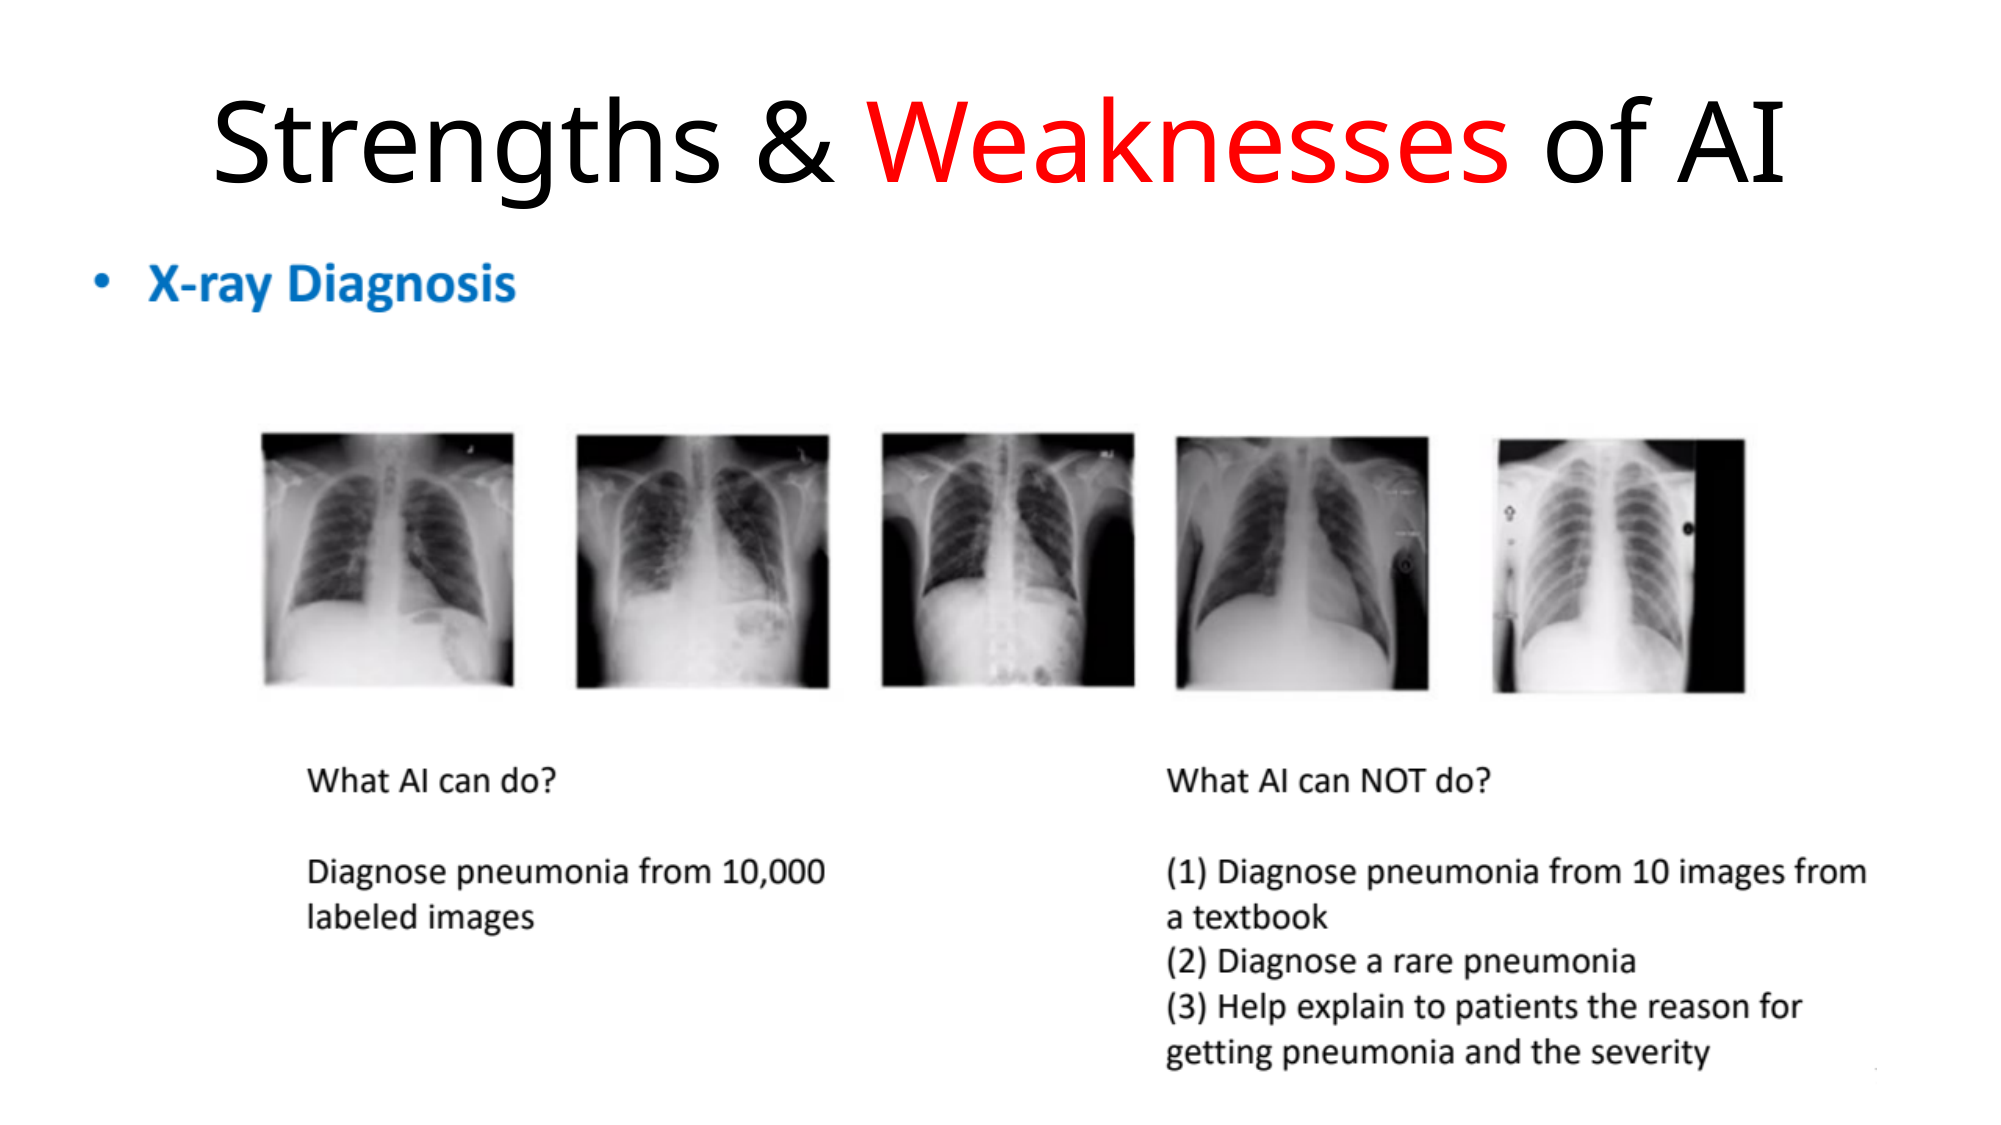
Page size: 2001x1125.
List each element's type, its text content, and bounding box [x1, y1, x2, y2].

text_box Strengths & Weaknesses of AI [99, 62, 1900, 213]
picture [0, 247, 1877, 1125]
